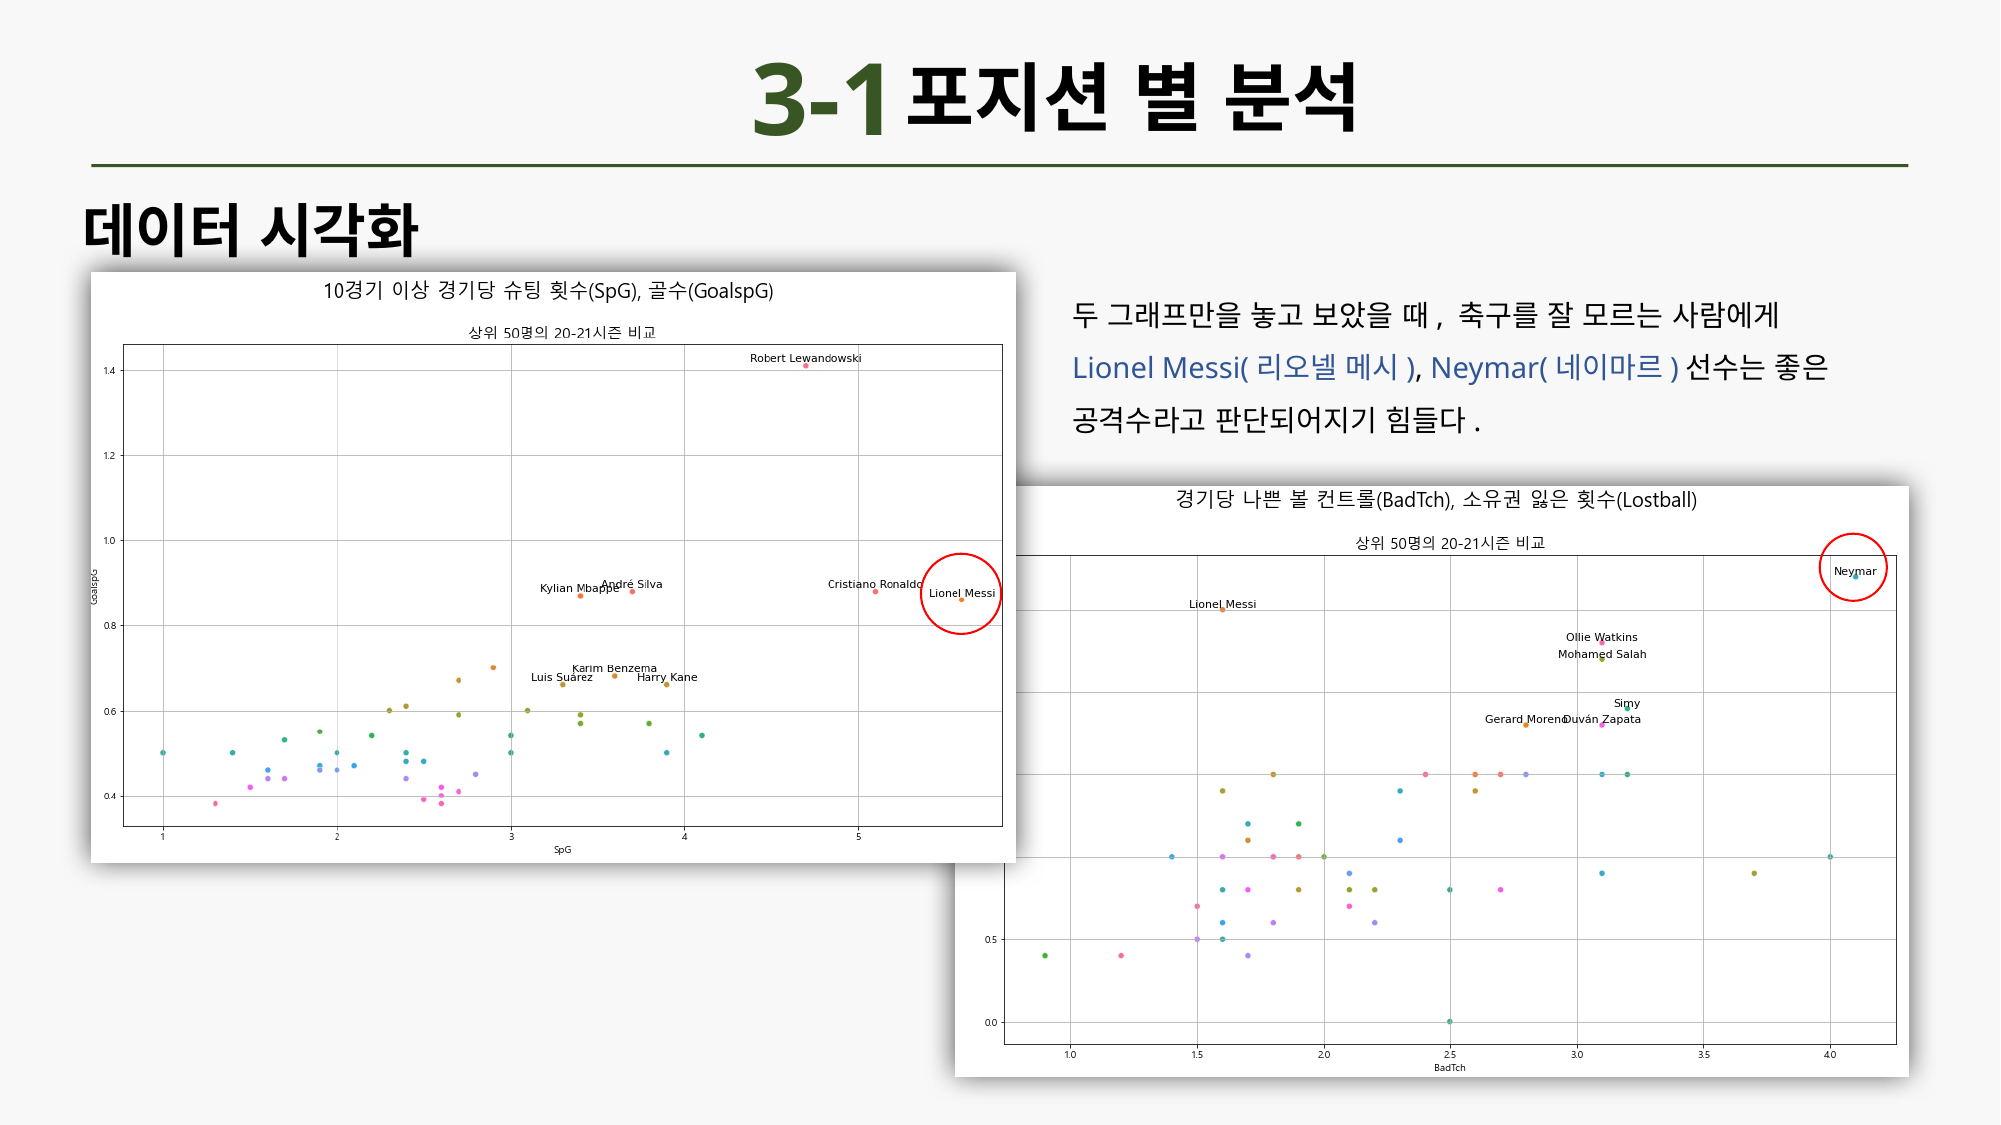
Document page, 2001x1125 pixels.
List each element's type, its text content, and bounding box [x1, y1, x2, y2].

text_box 두 그래프만을 놓고 보았을 때, 축구를 잘 모르는 사람에게 Lionel Messi(리오넬 메시), Neymar(네이마르)선수는 좋은 공격수라고 판단되어지기 힘들다. [1057, 272, 1887, 445]
picture [91, 272, 1909, 1077]
text_box [90, 163, 1909, 168]
text_box 데이터 시각화 [67, 186, 435, 272]
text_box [731, 27, 1387, 165]
